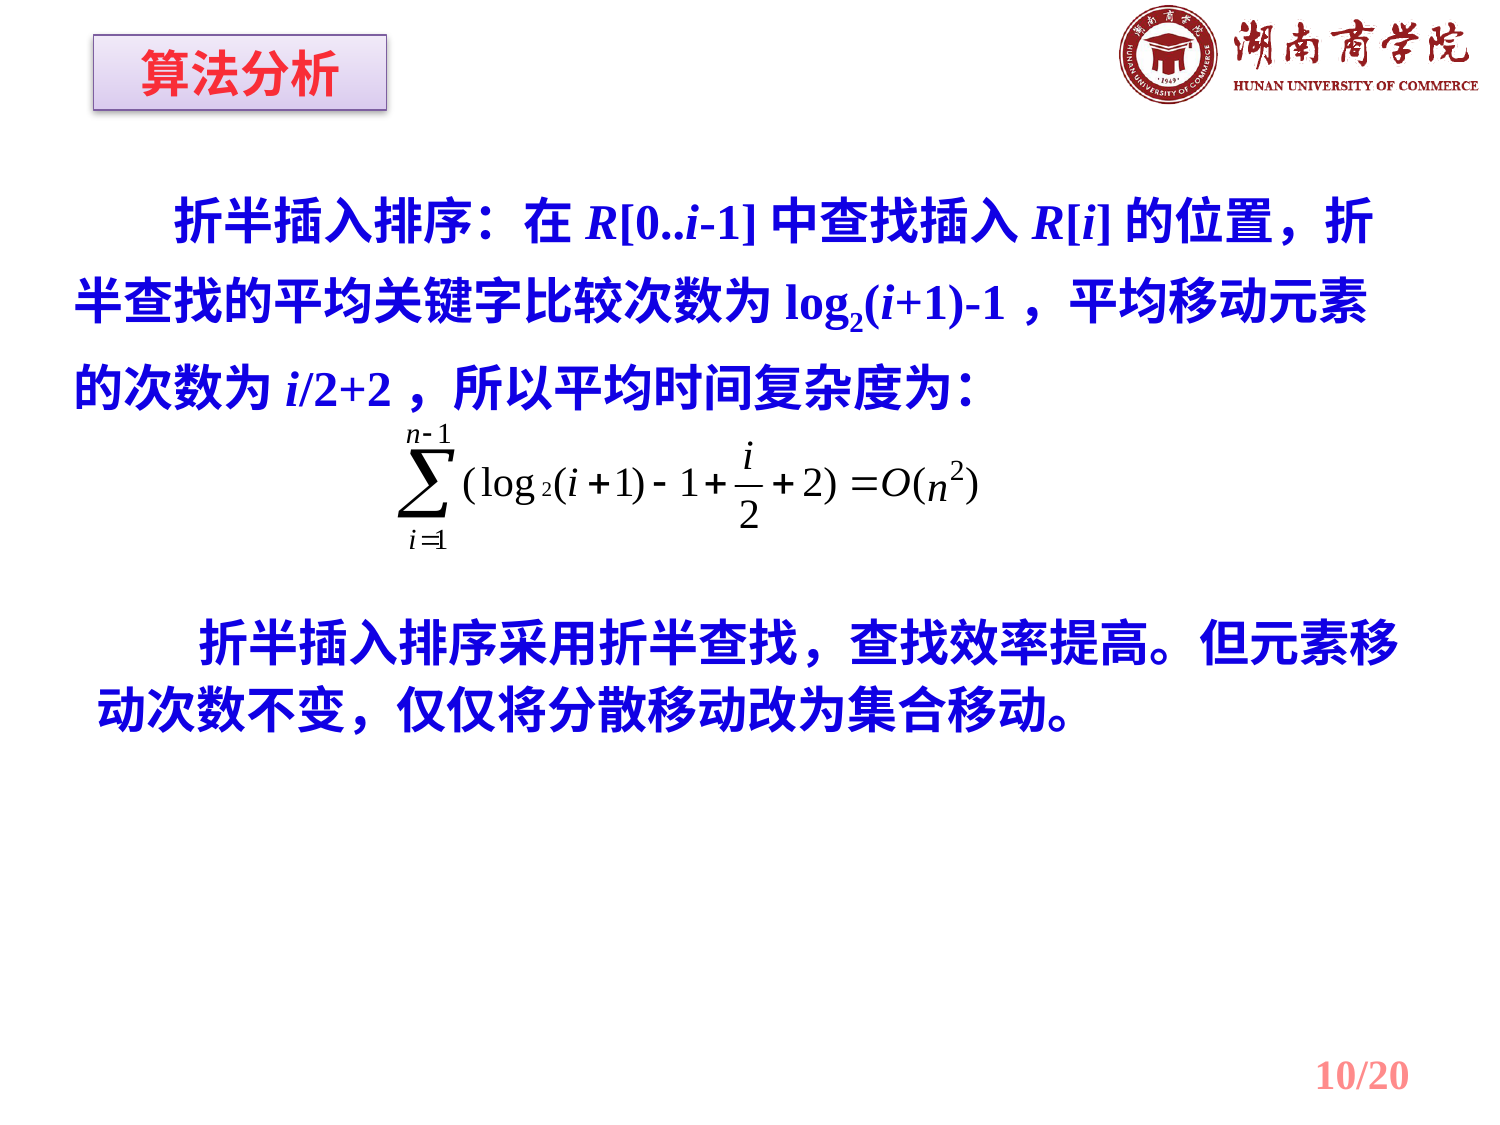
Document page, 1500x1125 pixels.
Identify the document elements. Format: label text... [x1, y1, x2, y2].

text_box 折半插入排序采用折半查找，查找效率提高。但元素移动次数不变，仅仅将分散移动改为集合移动。 [82, 597, 1442, 746]
slide_number 10/20 [1074, 1042, 1425, 1103]
picture [1089, 0, 1500, 110]
text_box 算法分析 [93, 34, 387, 111]
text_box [58, 163, 1429, 559]
